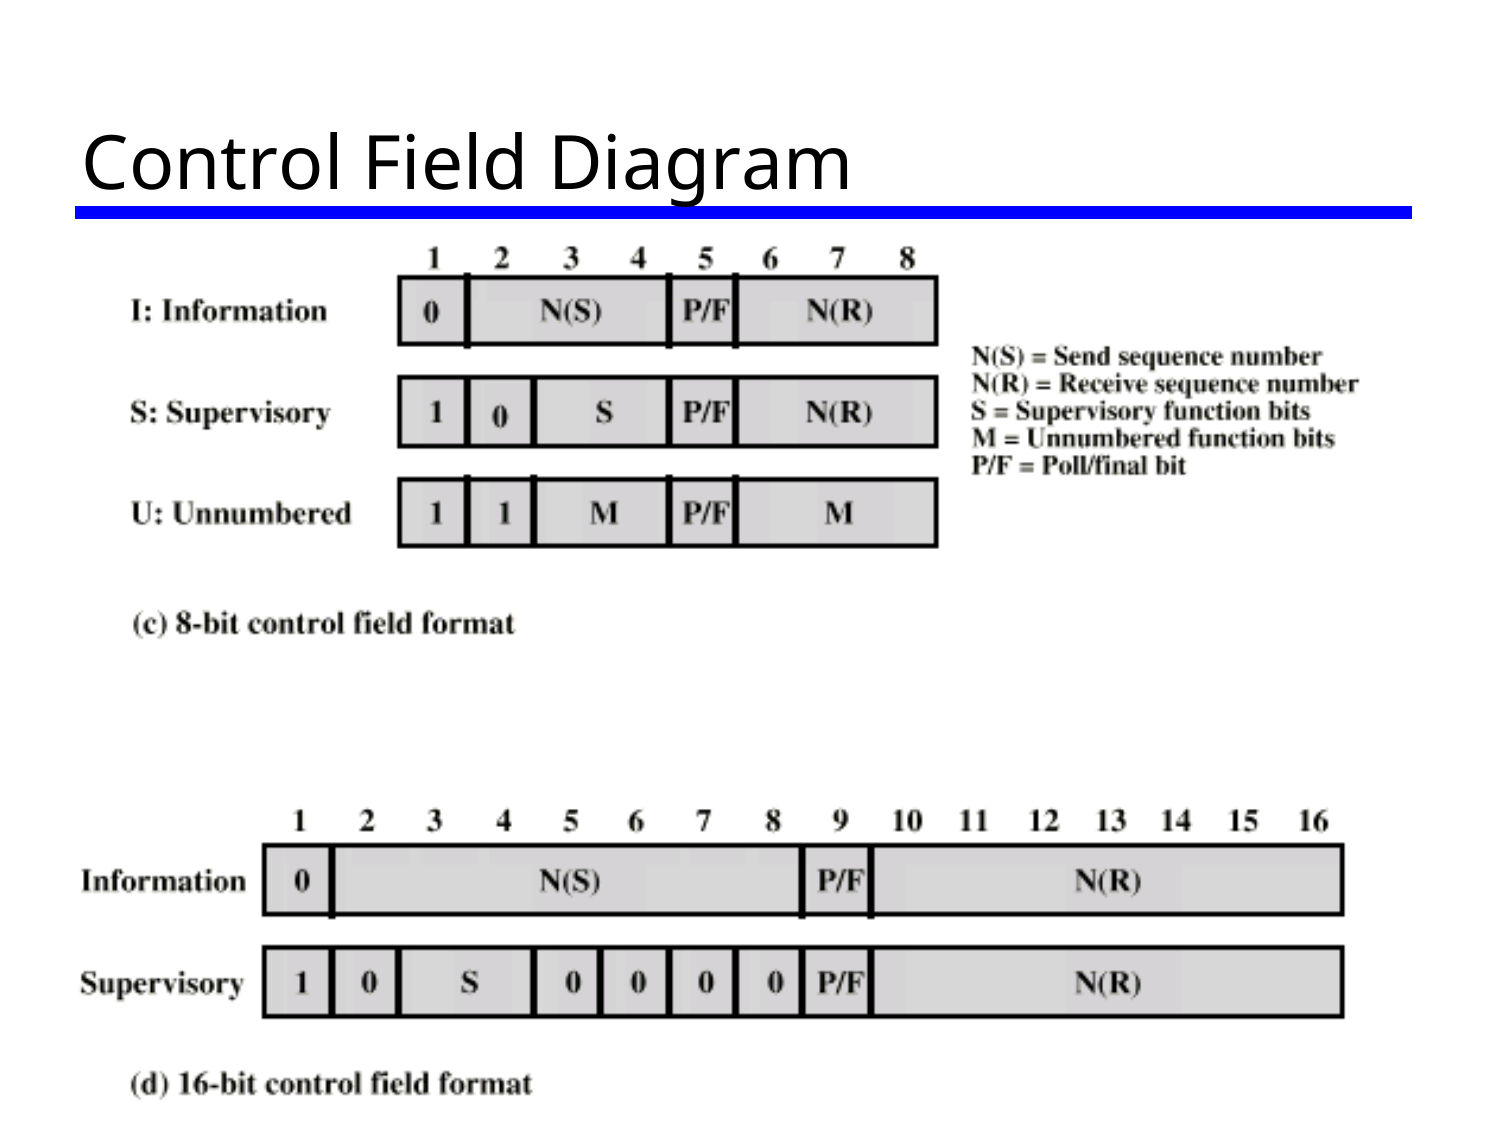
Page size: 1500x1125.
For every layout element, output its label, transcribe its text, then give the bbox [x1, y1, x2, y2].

title Control Field Diagram [66, 24, 1413, 213]
picture [74, 238, 1388, 1113]
